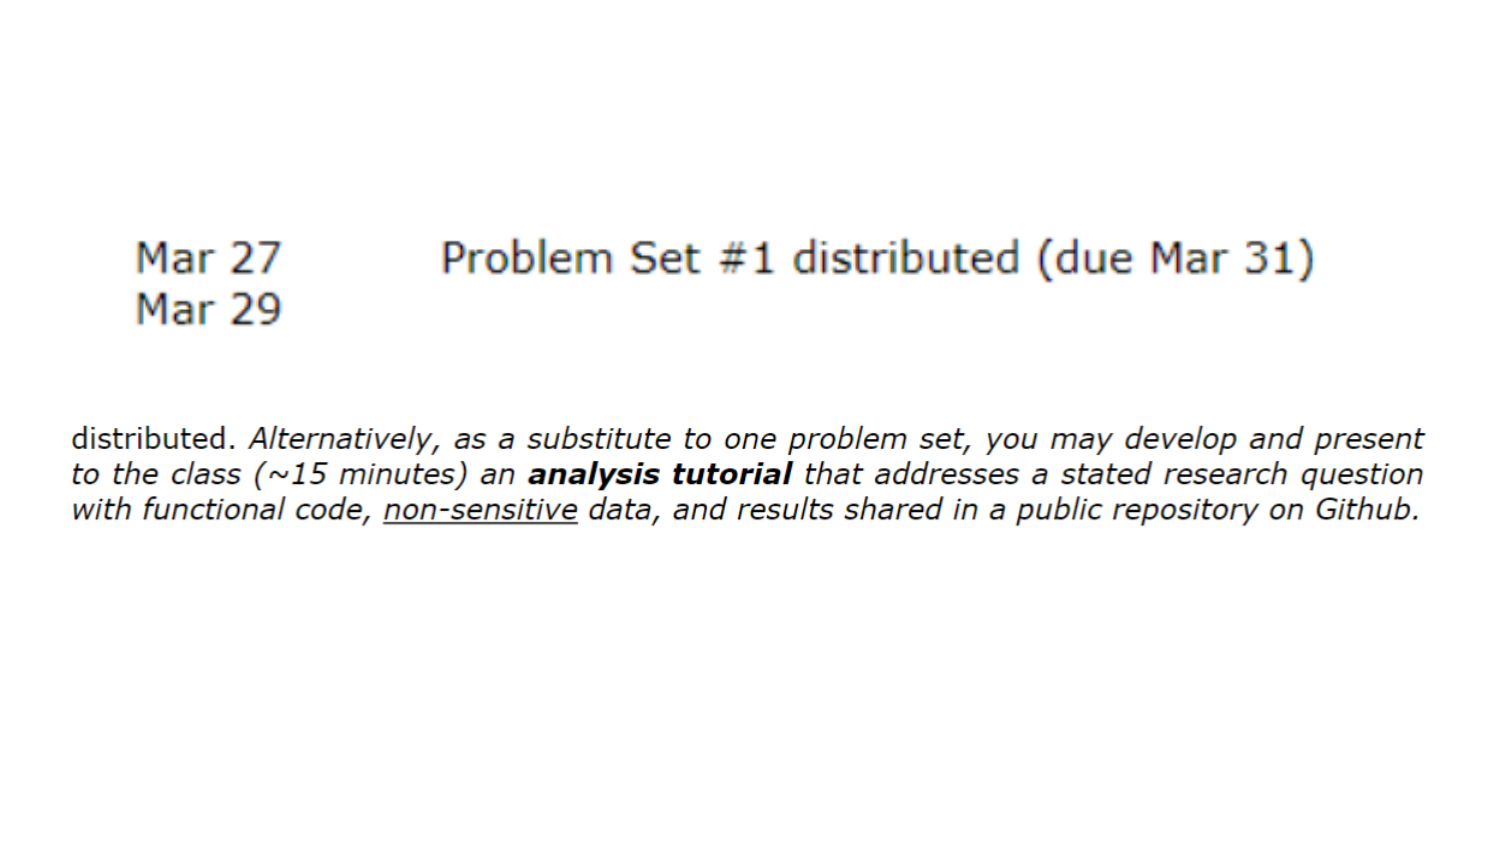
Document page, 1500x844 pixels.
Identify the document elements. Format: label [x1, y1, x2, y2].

picture [24, 421, 1476, 539]
picture [74, 192, 1426, 366]
